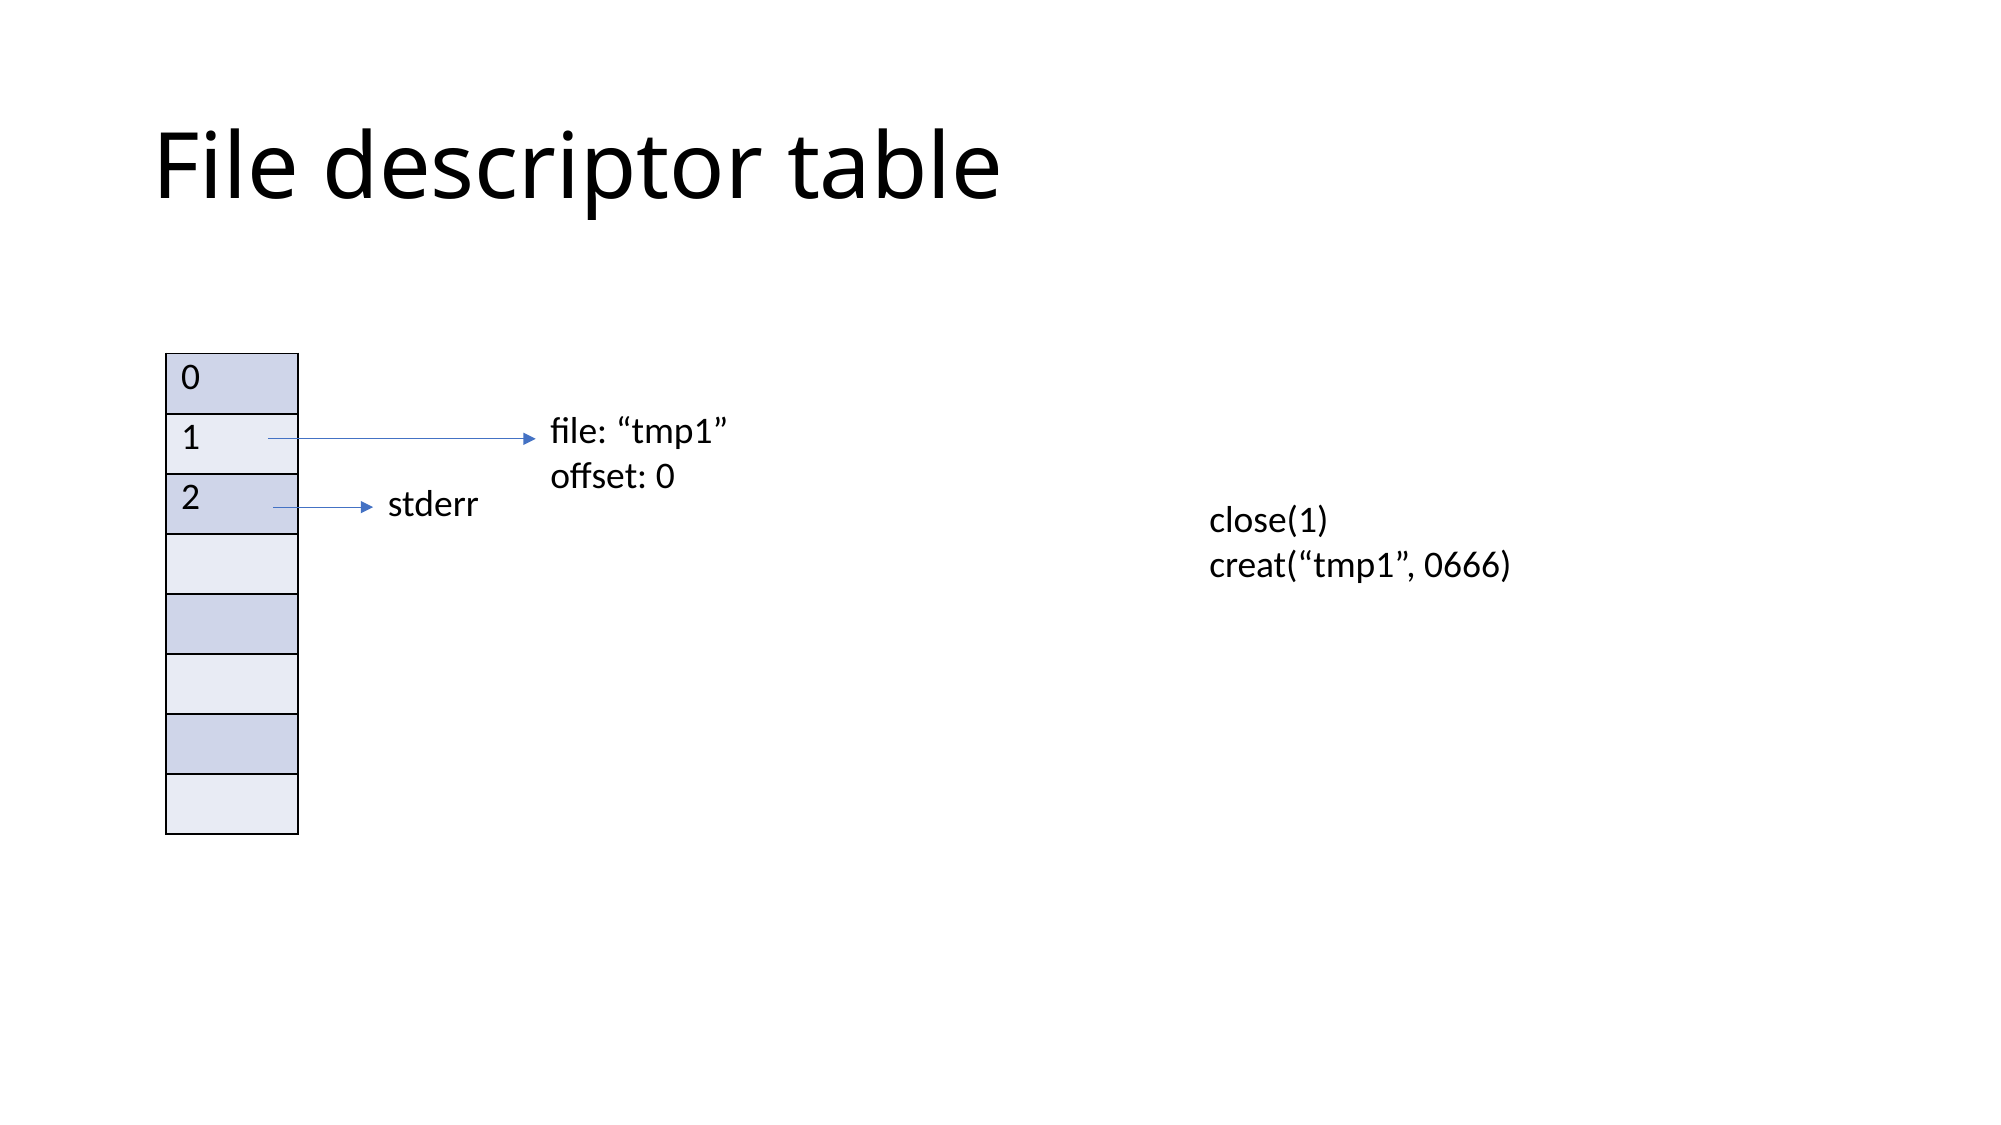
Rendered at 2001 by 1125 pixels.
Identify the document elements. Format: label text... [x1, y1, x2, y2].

table_header 0 [167, 354, 297, 413]
table_cell [167, 655, 297, 713]
text_box stderr [373, 471, 625, 532]
text_box close(1) creat(“tmp1”, 0666) [1194, 487, 1568, 593]
table_cell [167, 535, 297, 593]
table_cell 1 [167, 415, 297, 473]
table_cell [167, 595, 297, 653]
table_cell 2 [167, 475, 297, 533]
title File descriptor table [137, 59, 1863, 278]
table_cell [167, 715, 297, 773]
table_cell [167, 775, 297, 833]
text_box file: “tmp1” offset: 0 [535, 398, 820, 503]
